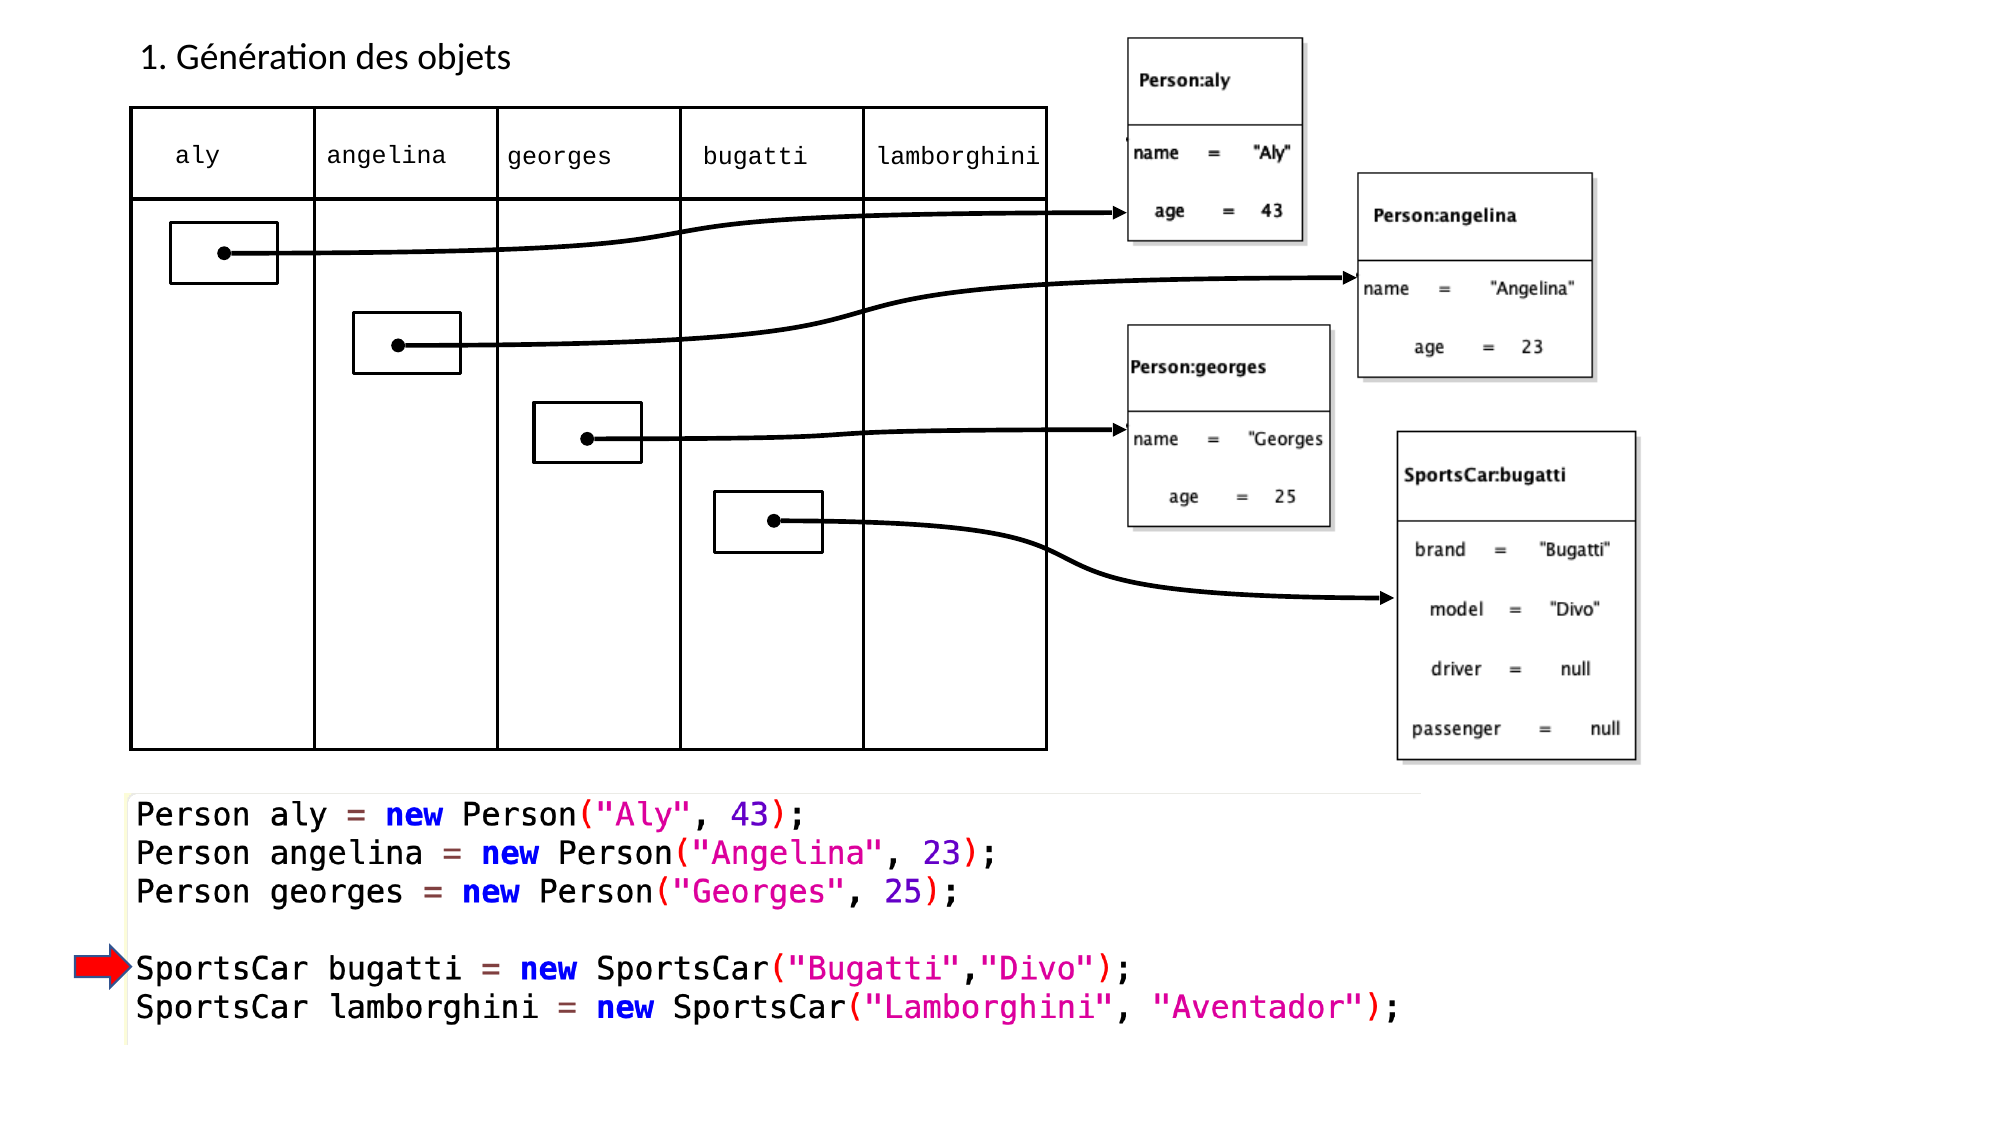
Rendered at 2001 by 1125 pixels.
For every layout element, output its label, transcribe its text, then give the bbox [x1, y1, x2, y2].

picture [124, 793, 1422, 1045]
text_box [73, 943, 124, 990]
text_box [587, 429, 1127, 439]
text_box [224, 212, 1127, 254]
picture [1394, 428, 1650, 768]
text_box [398, 277, 1357, 346]
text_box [773, 520, 1395, 598]
picture [1126, 346, 1341, 520]
text_box 1. Génération des objets [124, 24, 1068, 85]
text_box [130, 107, 1064, 750]
picture [1126, 36, 1315, 249]
picture [1356, 171, 1599, 385]
